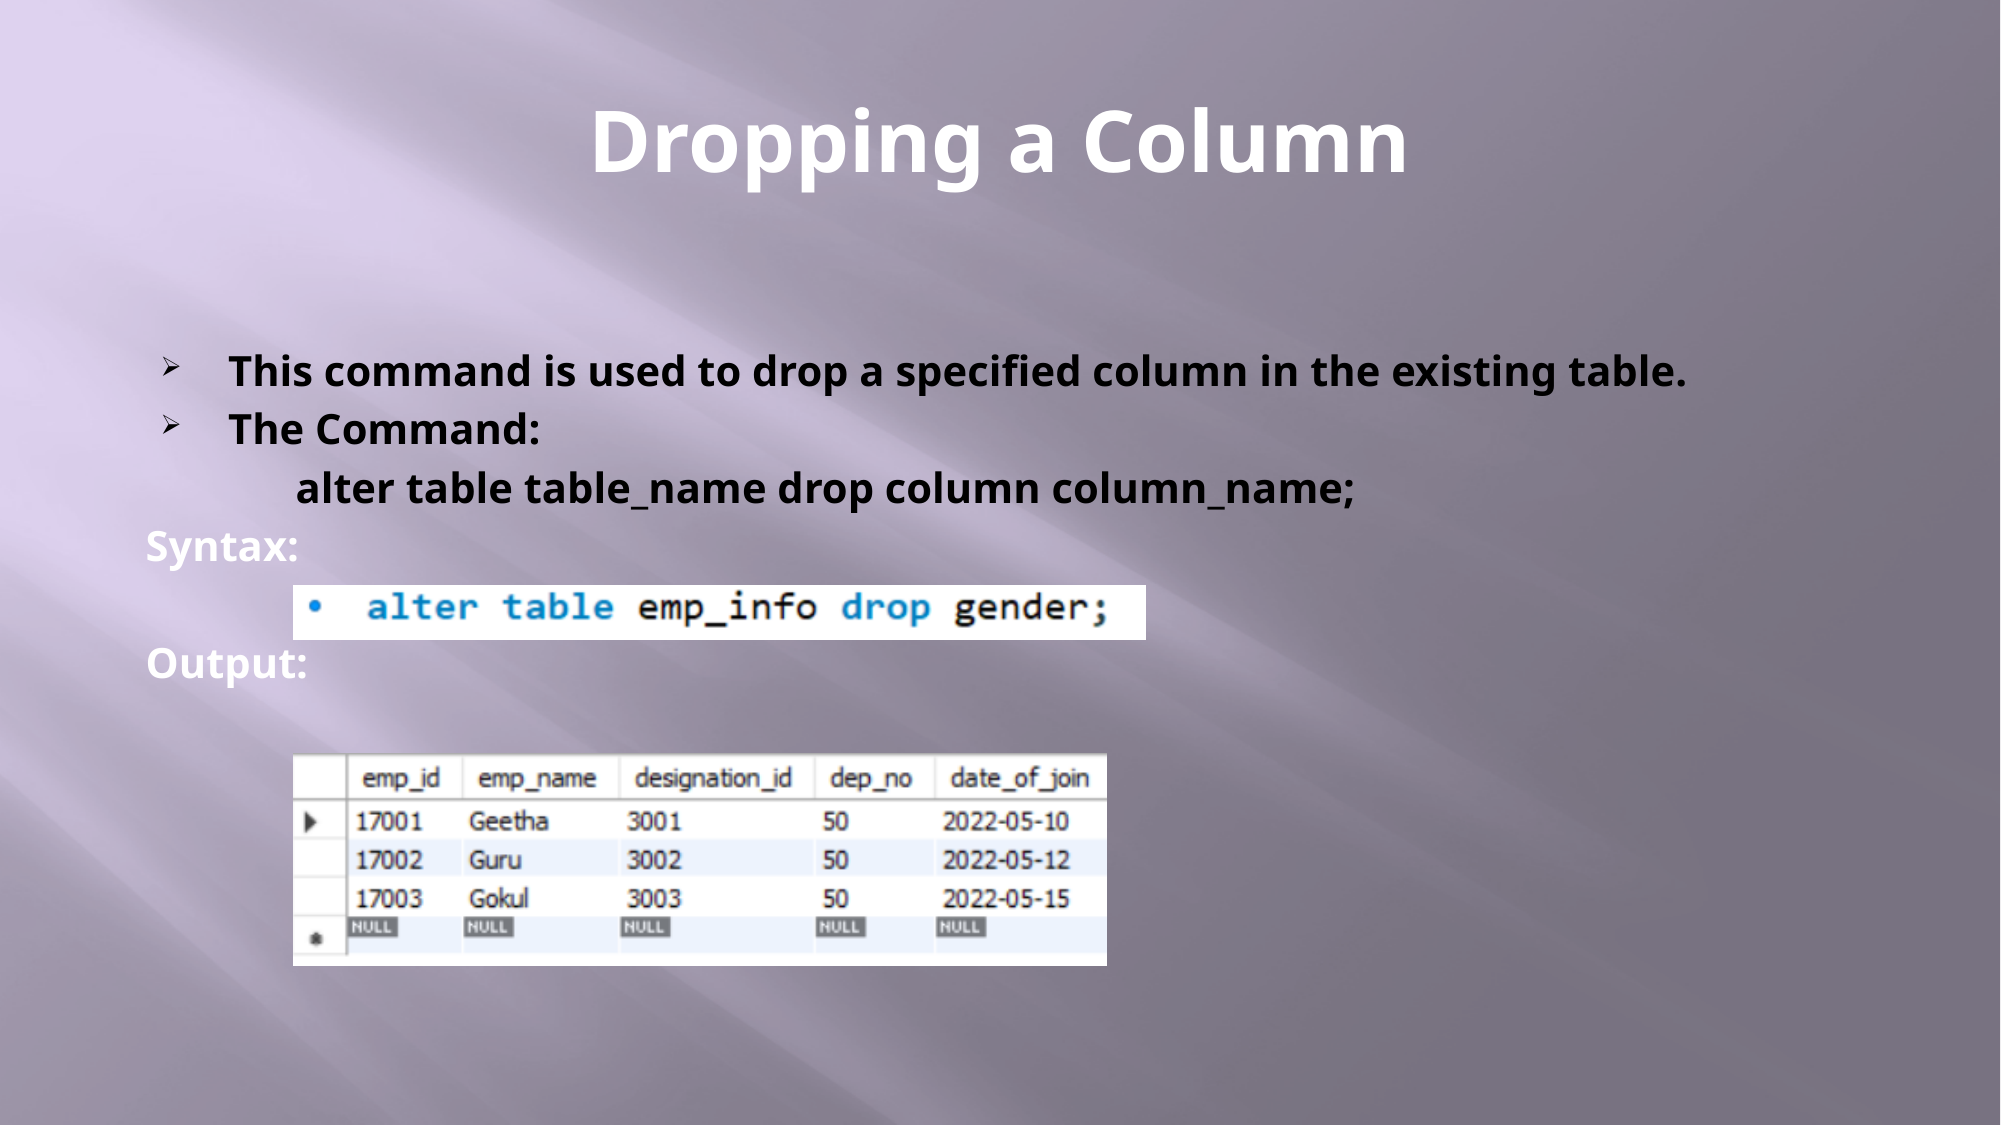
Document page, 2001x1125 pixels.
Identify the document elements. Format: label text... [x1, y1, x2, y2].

picture [293, 584, 1147, 640]
list This command is used to drop a specified column in the existing table. The Command: alter table table_name drop column column_name; Syntax: Output: [123, 337, 1888, 1010]
title Dropping a Column [99, 45, 1900, 233]
picture [293, 753, 1107, 967]
